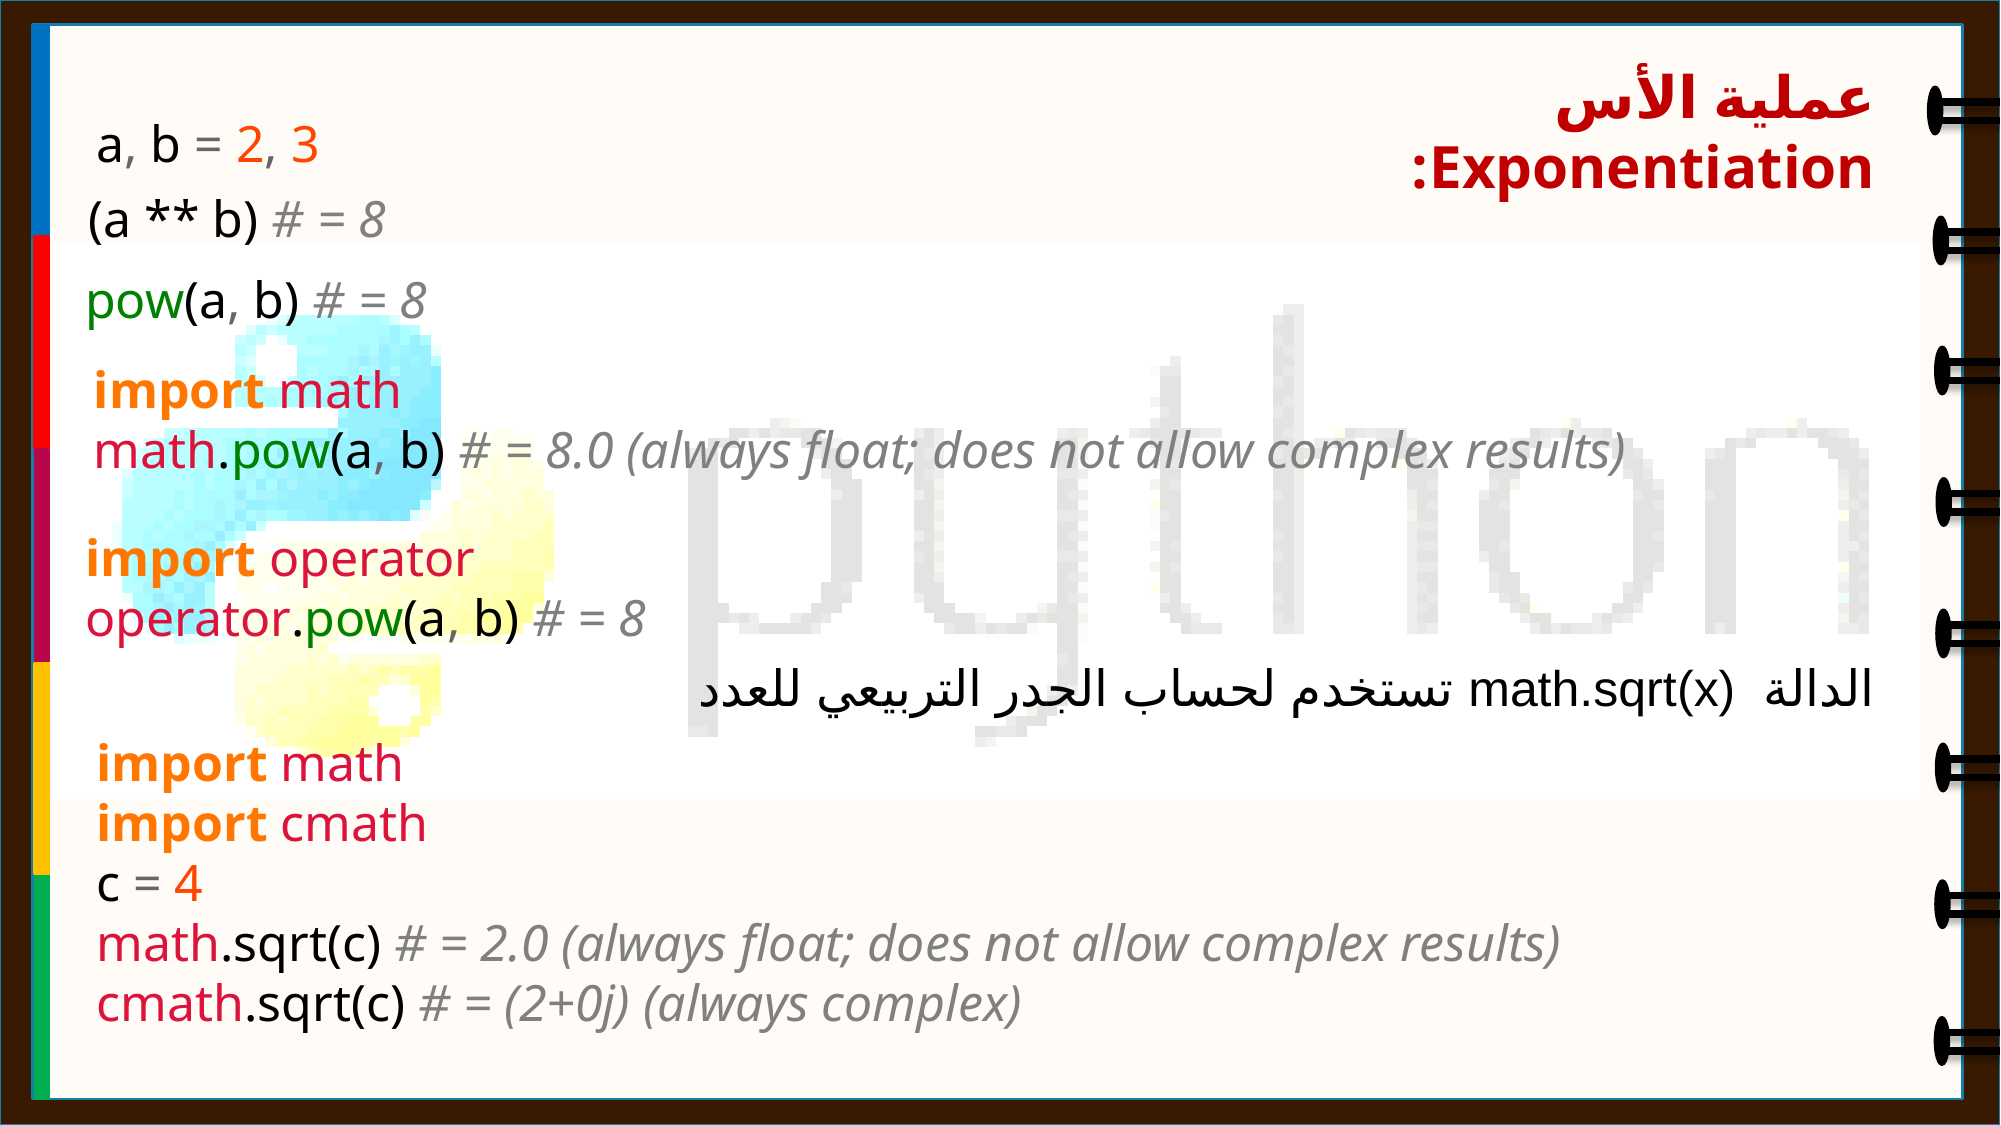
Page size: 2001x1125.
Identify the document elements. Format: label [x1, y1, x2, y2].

text_box [0, 0, 2000, 1125]
